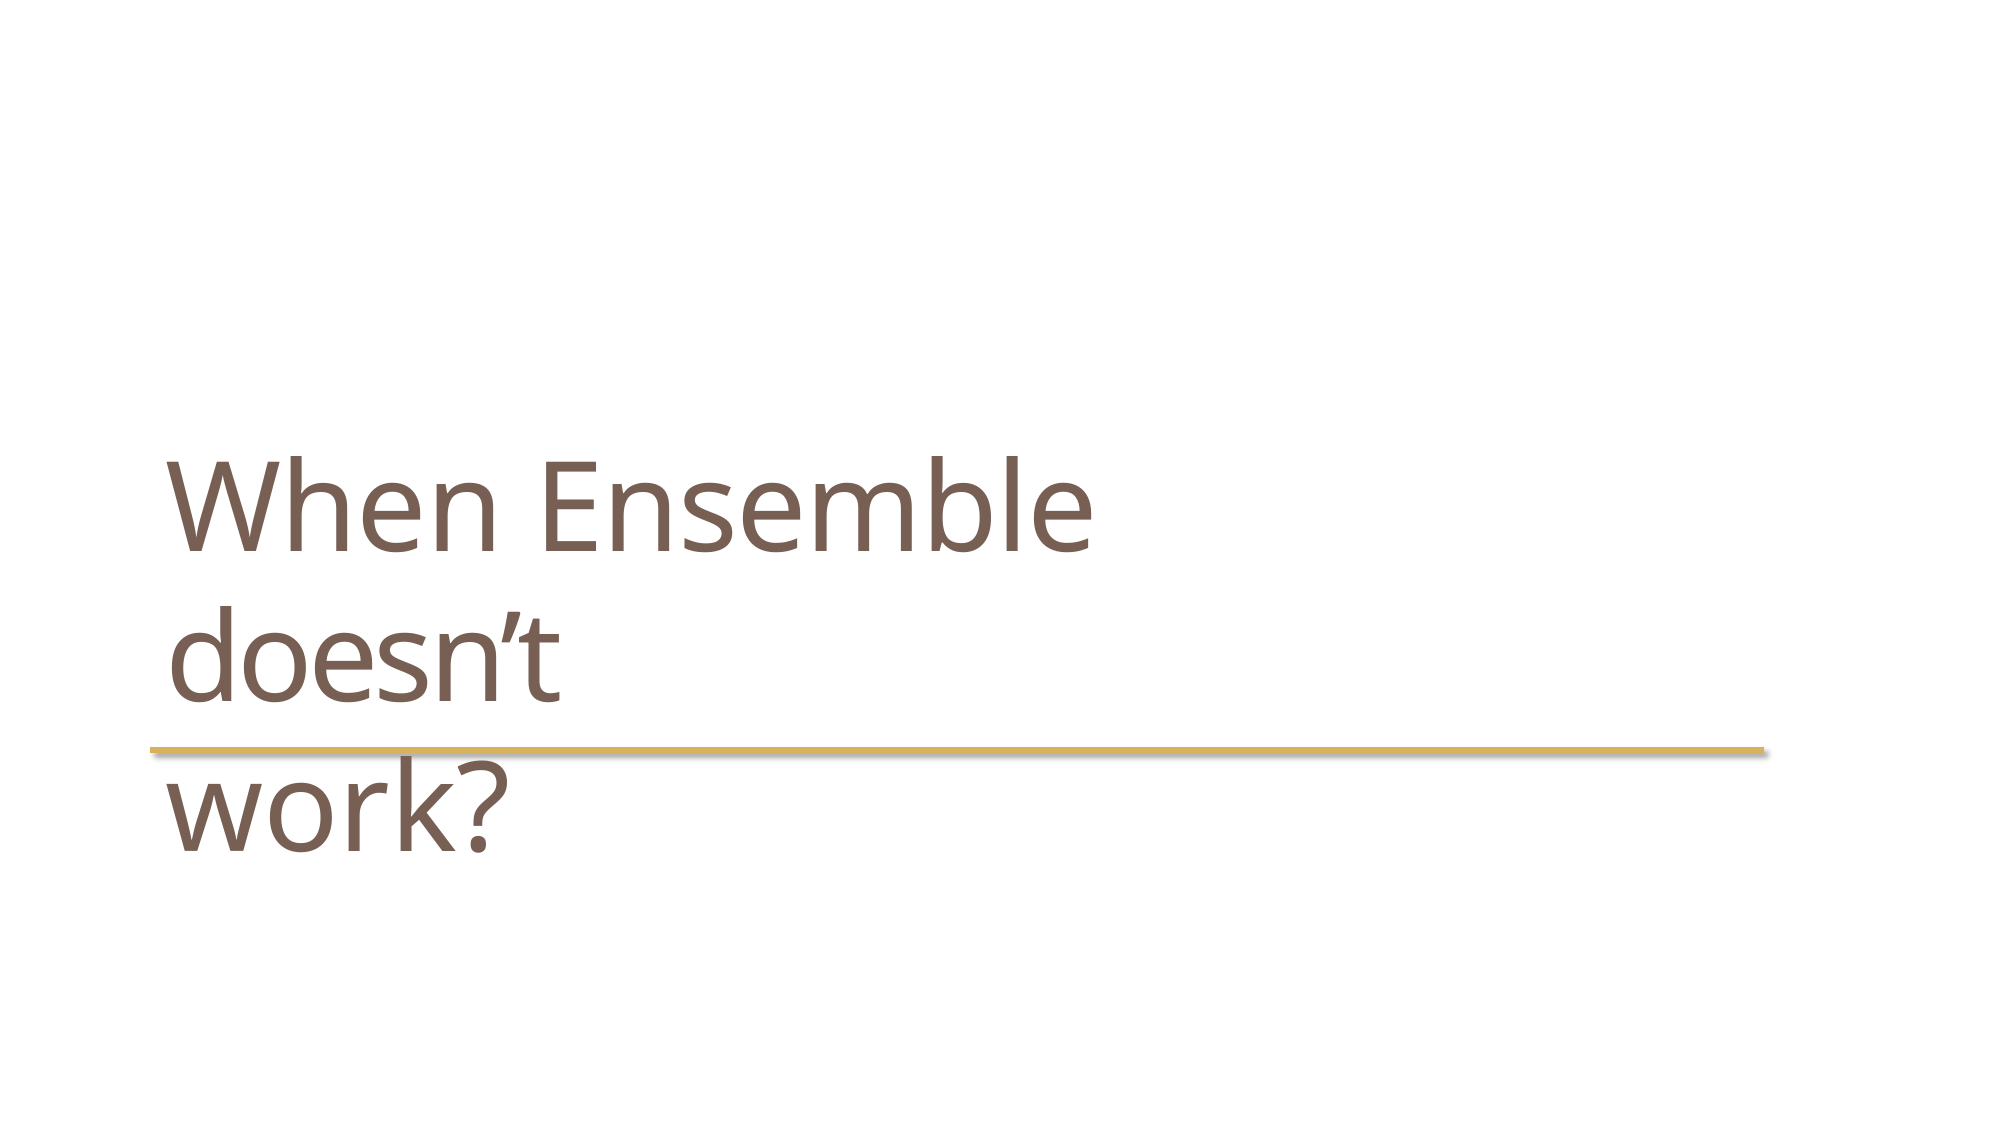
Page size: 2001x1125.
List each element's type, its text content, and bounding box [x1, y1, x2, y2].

title When Ensemble doesn’t work? [162, 424, 1441, 877]
picture [1441, 744, 1776, 765]
picture [147, 744, 162, 765]
